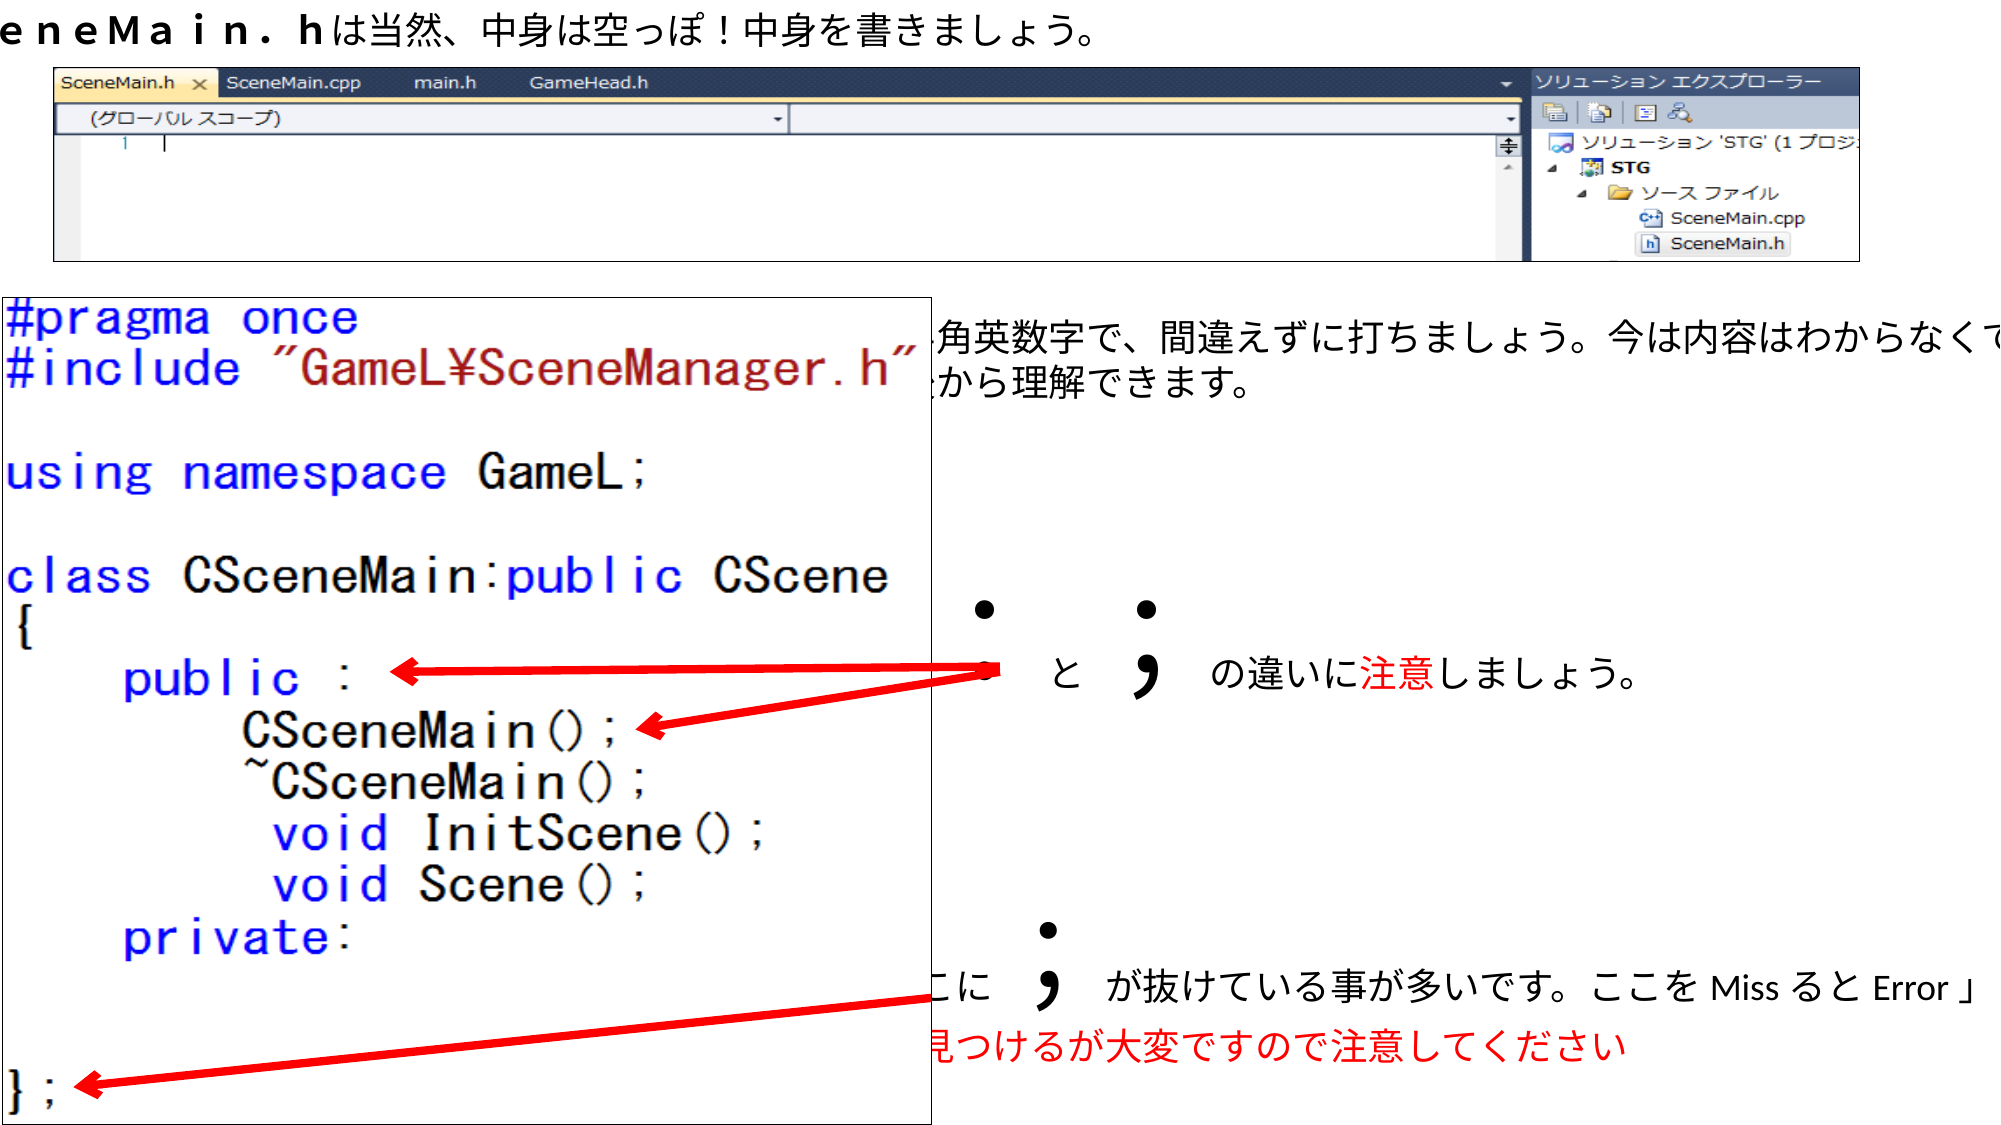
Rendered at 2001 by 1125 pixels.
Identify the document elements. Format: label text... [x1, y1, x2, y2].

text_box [635, 671, 1000, 730]
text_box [389, 666, 1000, 672]
picture [53, 67, 1860, 263]
text_box ・ＳｃｅｎｅＭａｉｎ．ｈは当然、中身は空っぽ！中身を書きましょう。 [0, 0, 1130, 60]
text_box ：と；の違いに注意しましょう。 [932, 554, 1673, 720]
picture [2, 297, 932, 1125]
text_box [73, 997, 932, 1088]
text_box 半角英数字で、間違えずに打ちましょう。今は内容はわからなくても 後から理解できます。 [932, 306, 2000, 412]
text_box ここに；が抜けている事が多いです。ここをMissるとError」 を見つけるが大変ですので注意してください [932, 880, 2000, 1076]
